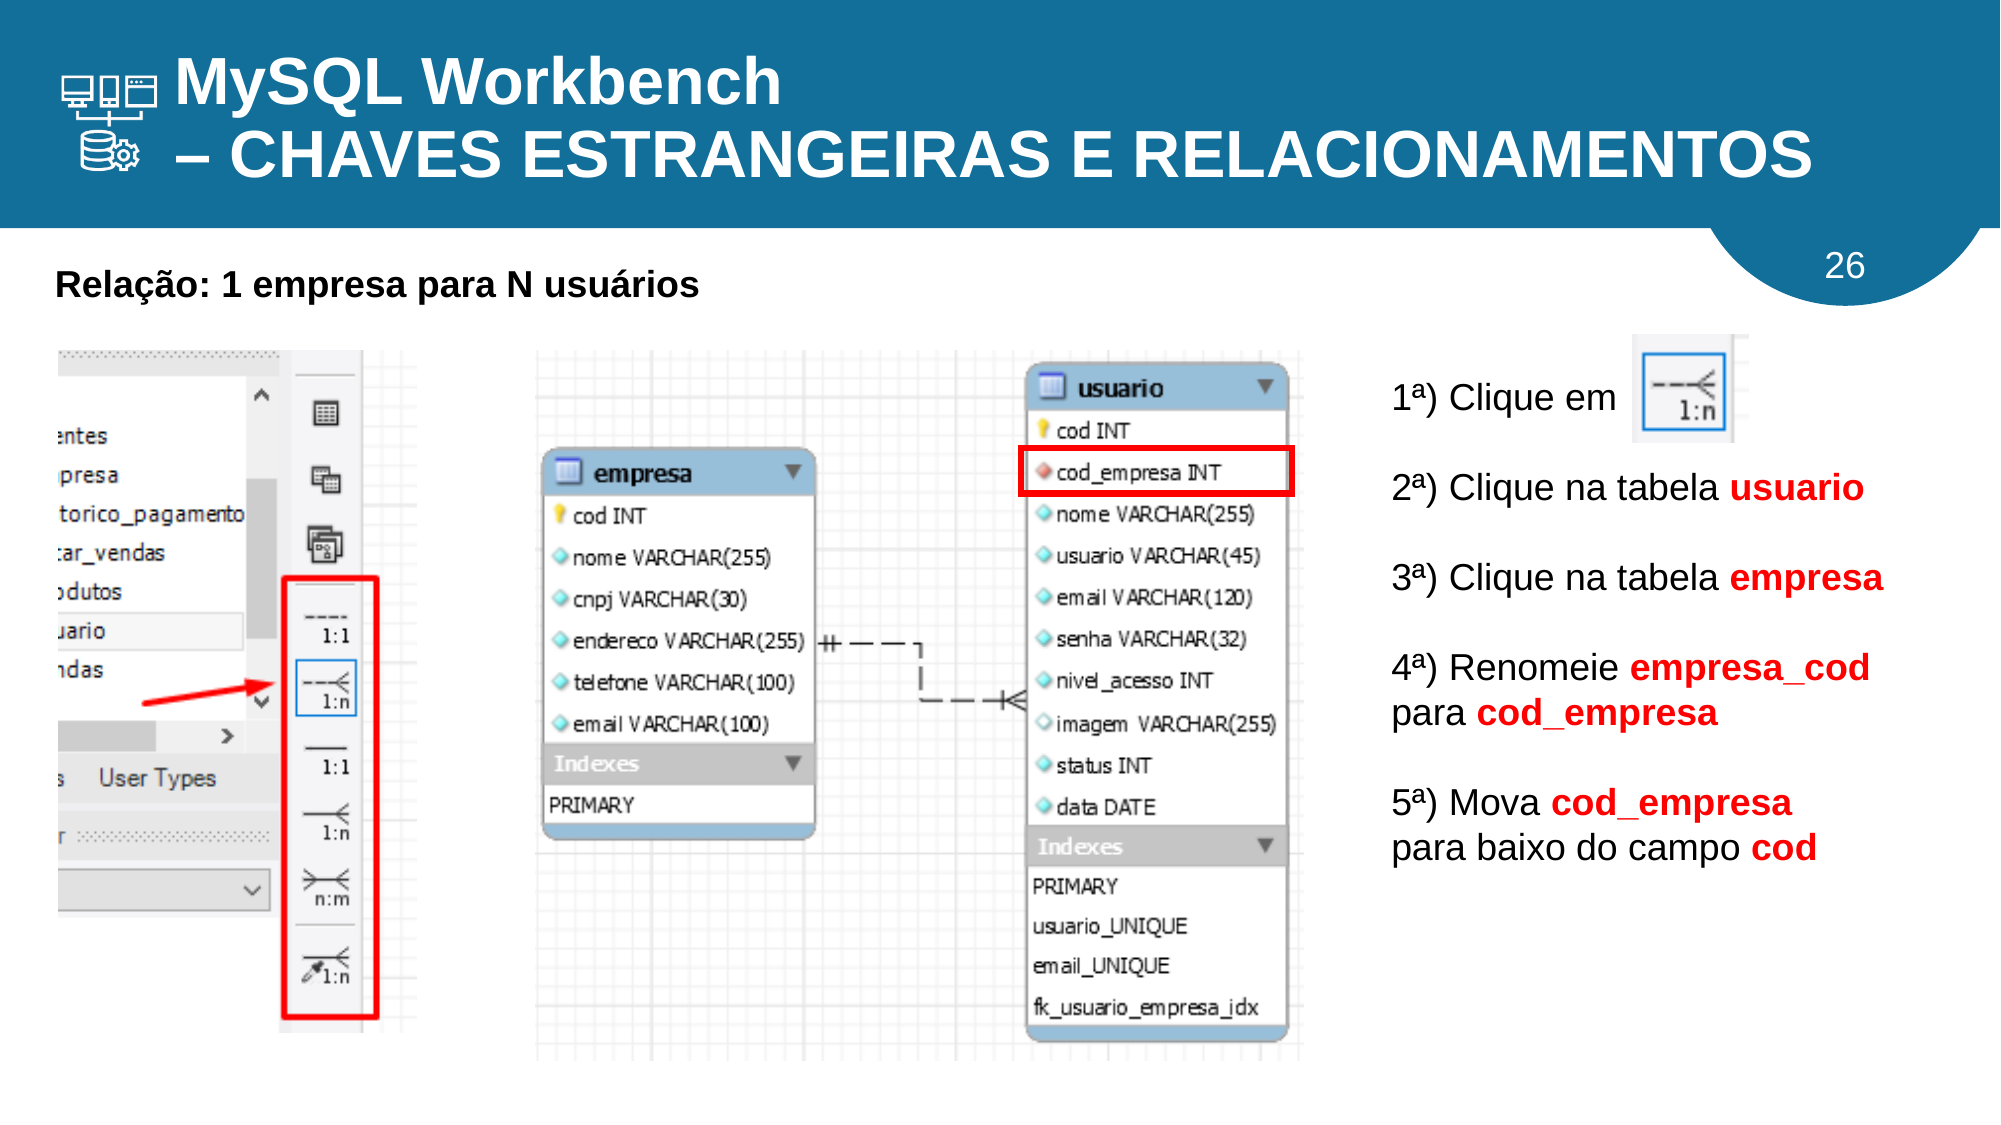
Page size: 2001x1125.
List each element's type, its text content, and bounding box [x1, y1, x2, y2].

picture [1632, 334, 1749, 443]
text_box 26 [1809, 233, 1881, 294]
text_box [1709, 229, 1981, 307]
text_box [0, 0, 2000, 229]
picture [535, 350, 1304, 1061]
text_box 1ª) Clique em 2ª) Clique na tabela usuario 3ª) Clique na tabela empresa 4ª) Renomeie empresa_cod para cod_empresa 5ª) Mova cod_empresa para baixo do campo cod [1376, 365, 1955, 920]
picture [58, 72, 160, 174]
title MySQL Workbench – CHAVES ESTRANGEIRAS E RELACIONAMENTOS [159, 10, 2000, 229]
text_box Relação: 1 empresa para N usuários [40, 252, 1012, 313]
picture [58, 350, 417, 1033]
